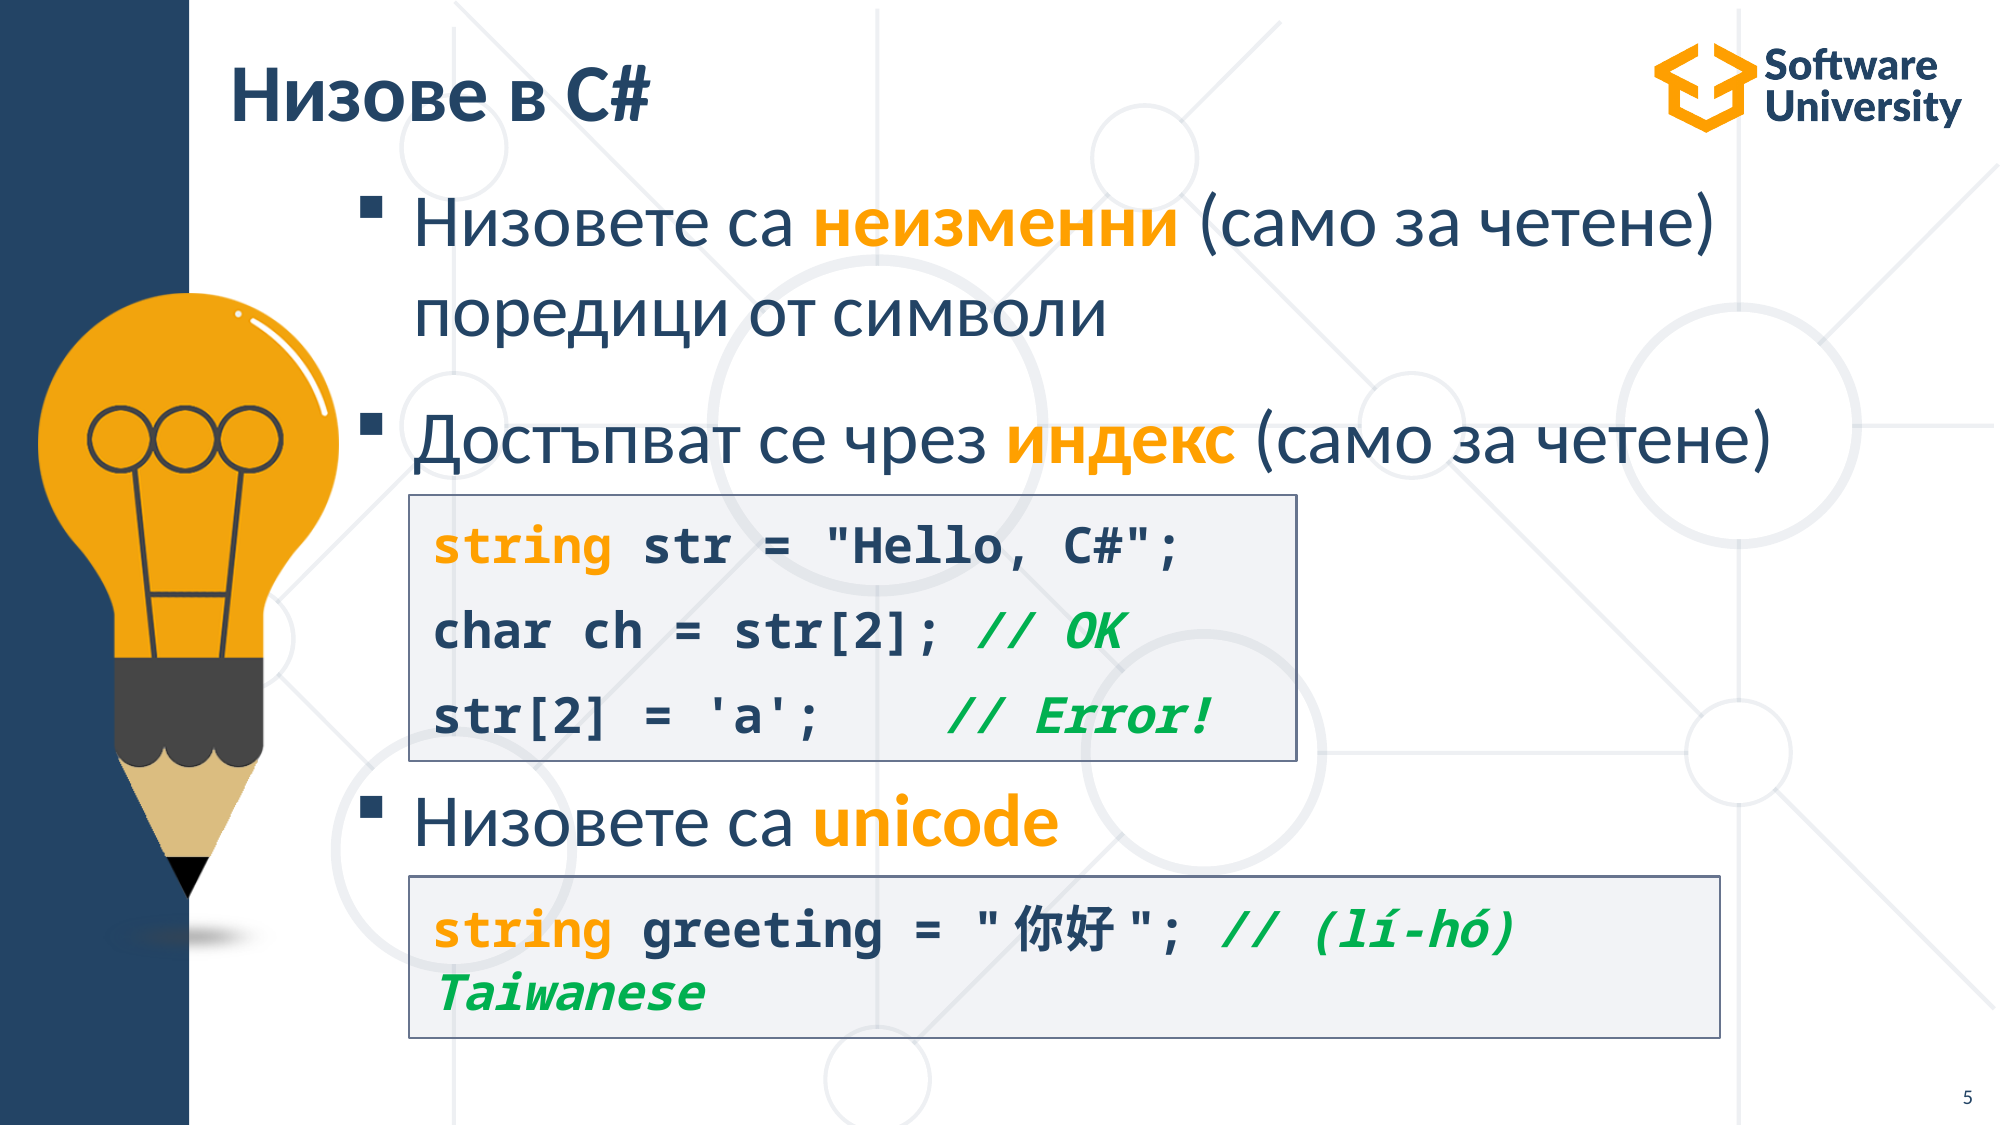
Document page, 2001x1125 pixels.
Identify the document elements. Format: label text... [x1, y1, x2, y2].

text_box string str = "Hello, C#"; char ch = str[2]; // OK str[2] = 'a'; // Error! [409, 495, 1297, 761]
picture [1641, 31, 1973, 145]
text_box 5 [1927, 1067, 1989, 1117]
title Низове в C# [212, 16, 1628, 162]
list Низовете са неизменни (само за четене) поредици от символи Достъпват се чрез индекс (само за четене) Низовете са unicode [337, 165, 1966, 1031]
text_box string greeting = "你好"; // (lí-hó) Taiwanese [409, 876, 1721, 1038]
picture [38, 293, 337, 961]
